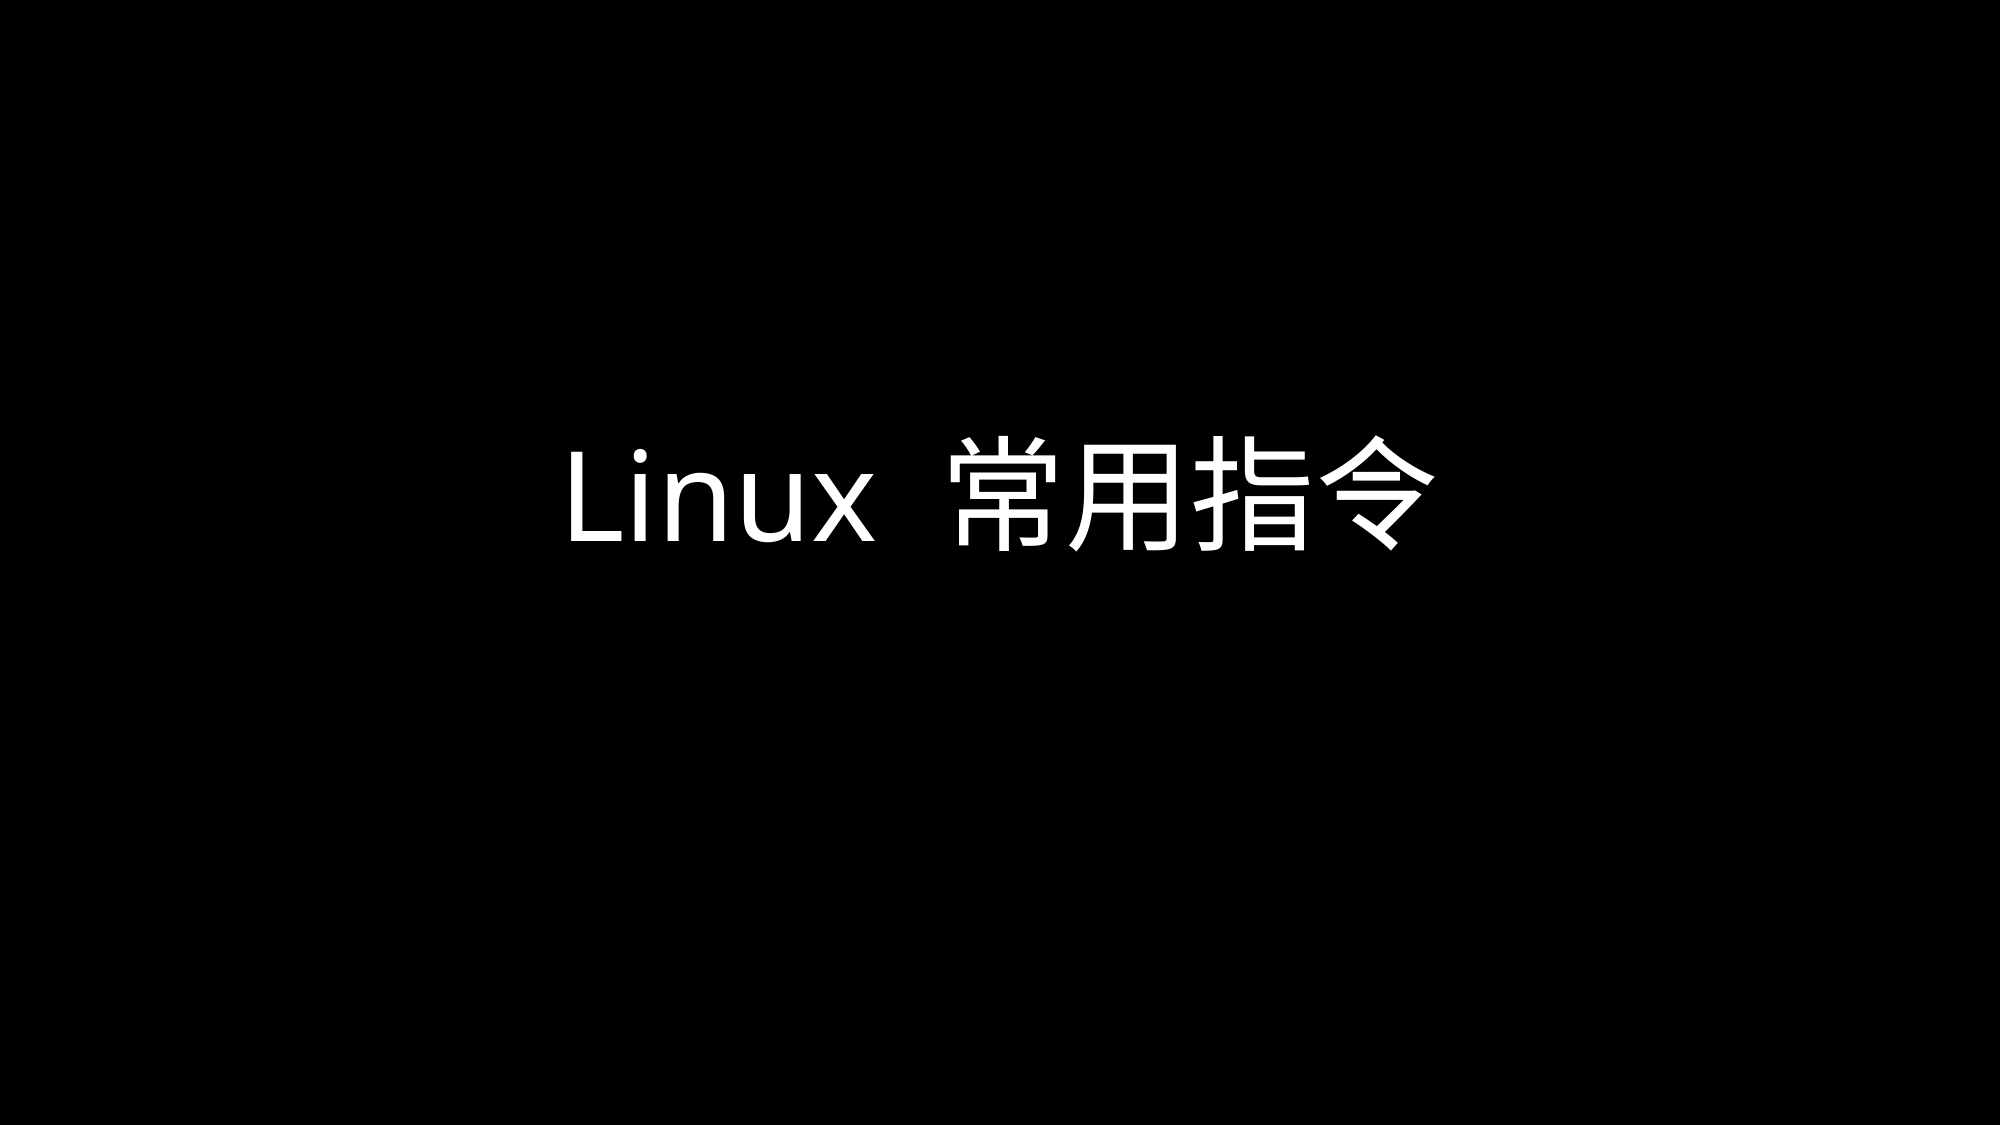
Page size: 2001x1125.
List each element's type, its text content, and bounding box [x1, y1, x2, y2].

title Linux 常用指令 [249, 184, 1750, 576]
